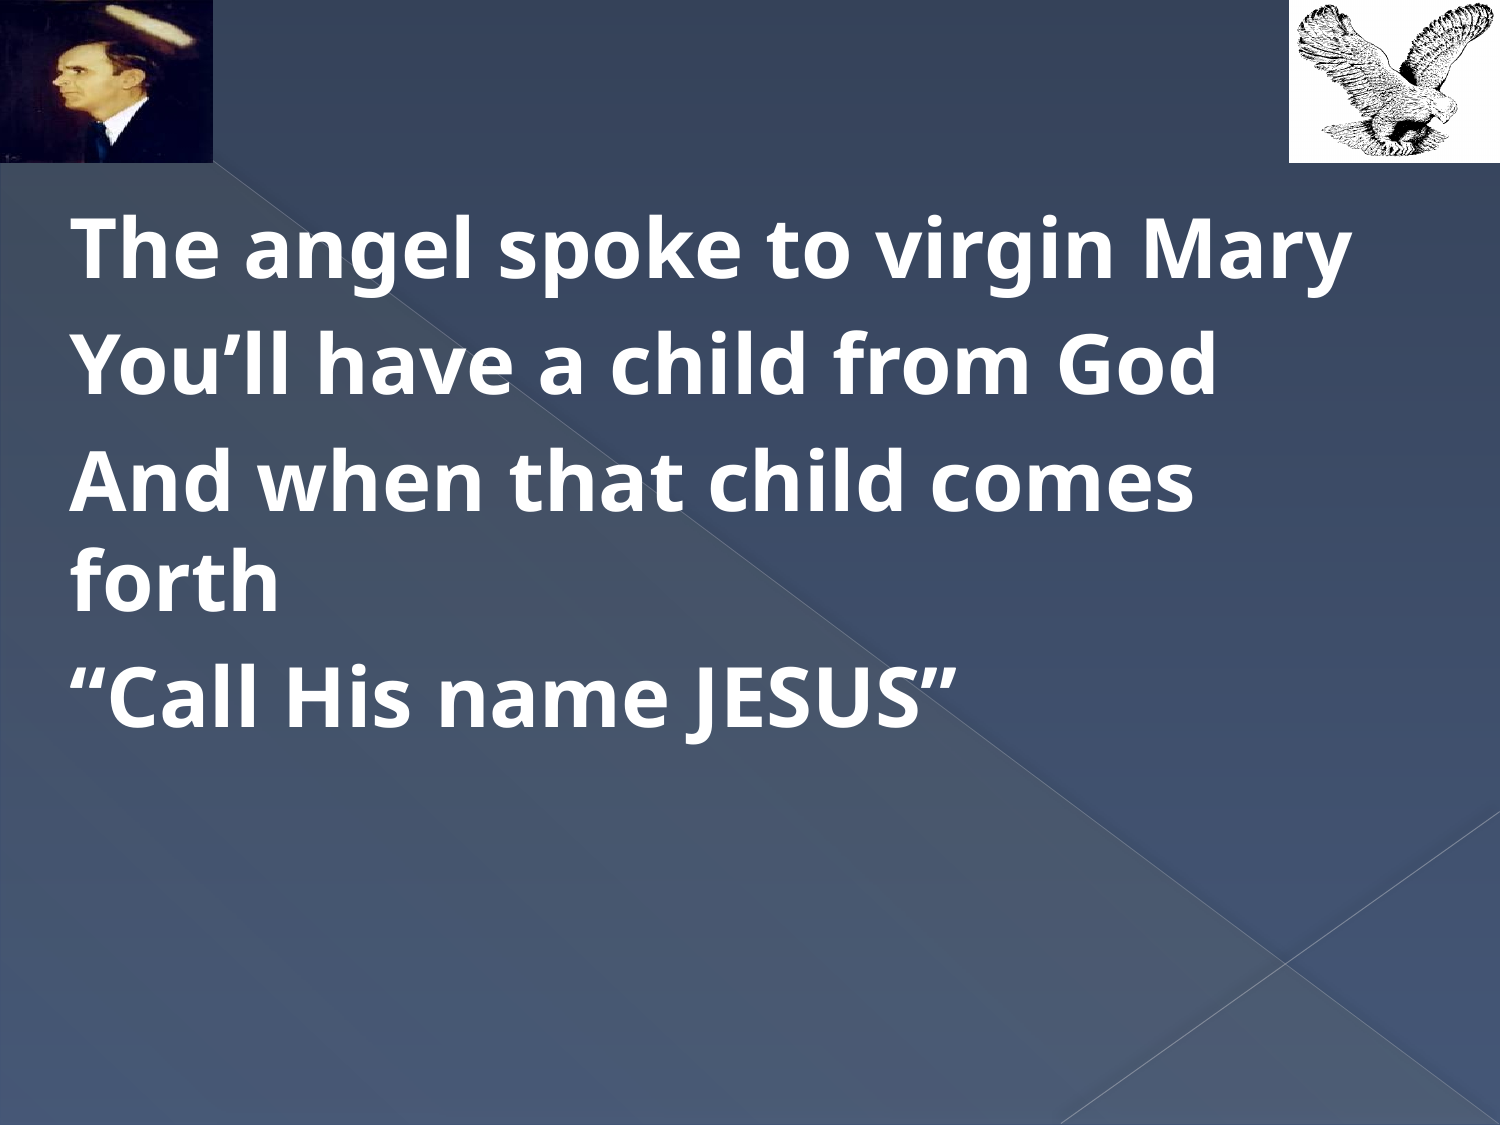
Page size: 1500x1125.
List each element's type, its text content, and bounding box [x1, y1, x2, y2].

picture [0, 0, 213, 163]
list The angel spoke to virgin Mary You’ll have a child from God And when that child comes forth “Call His name JESUS” [44, 187, 1395, 930]
picture [1288, 0, 1500, 163]
